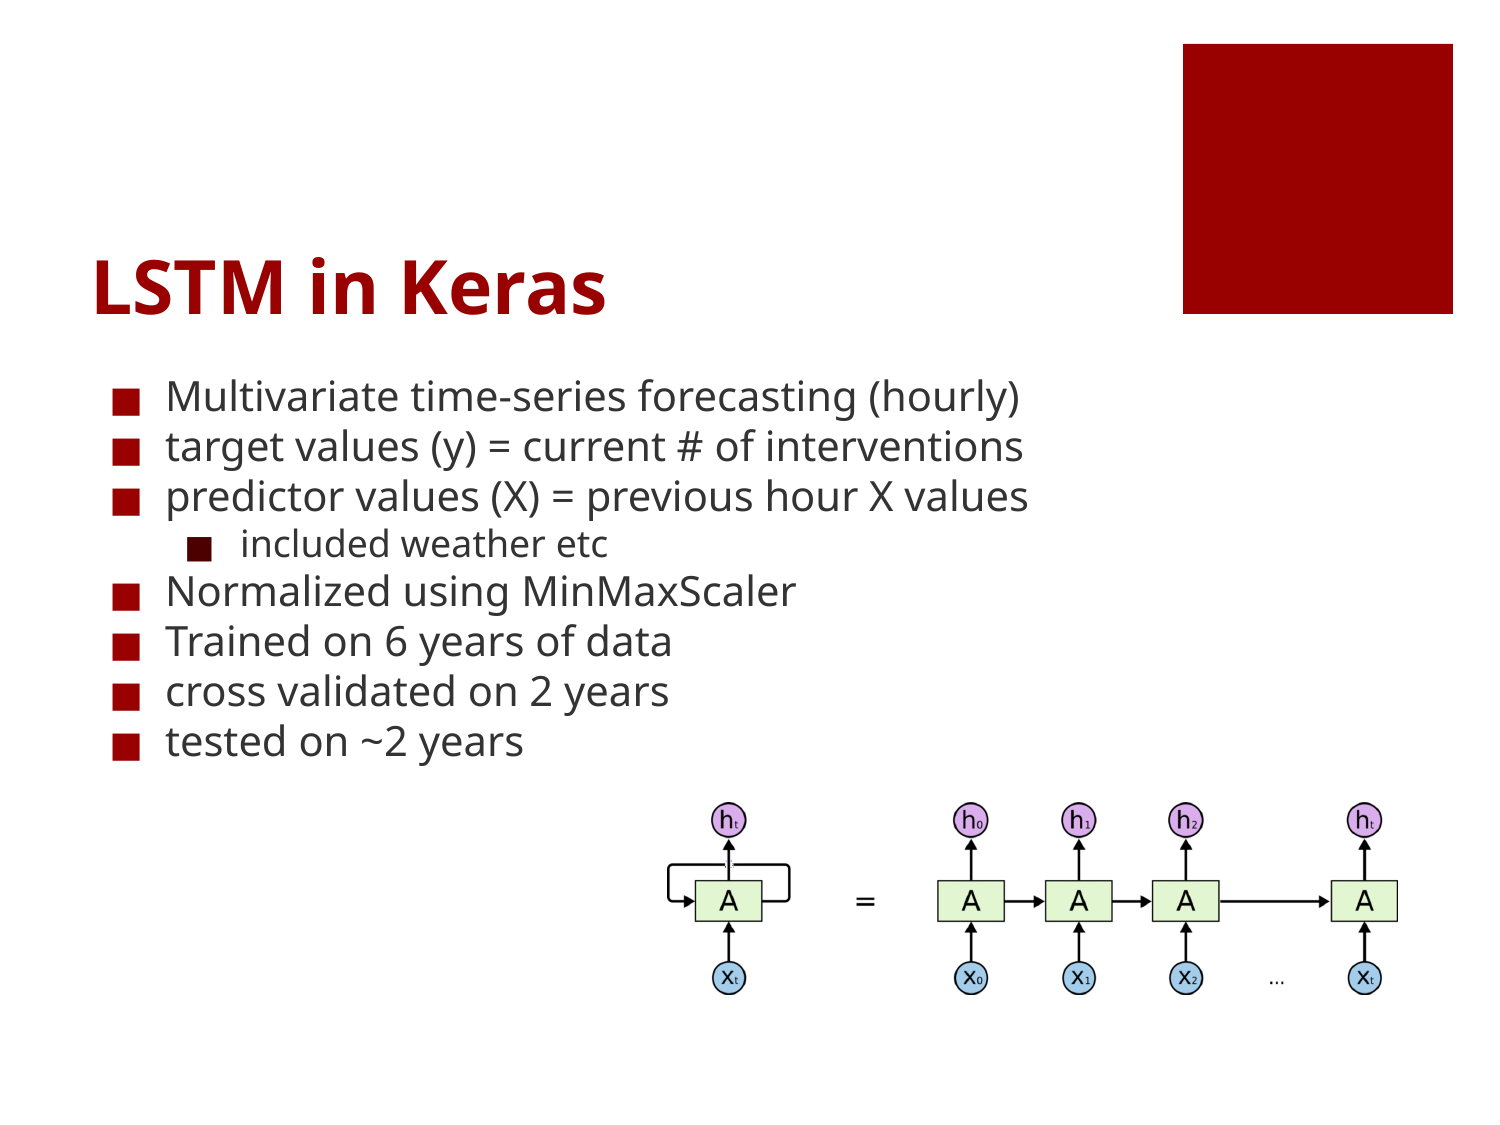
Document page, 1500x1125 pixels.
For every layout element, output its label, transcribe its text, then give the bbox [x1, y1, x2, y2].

title LSTM in Keras [75, 149, 1143, 338]
picture [651, 759, 1424, 1006]
list Multivariate time-series forecasting (hourly) target values (y) = current # of interventions predictor values (X) = previous hour X values included weather etc Normalized using MinMaxScaler Trained on 6 years of data cross validated on 2 years tested on ~2 years [75, 362, 1143, 1005]
